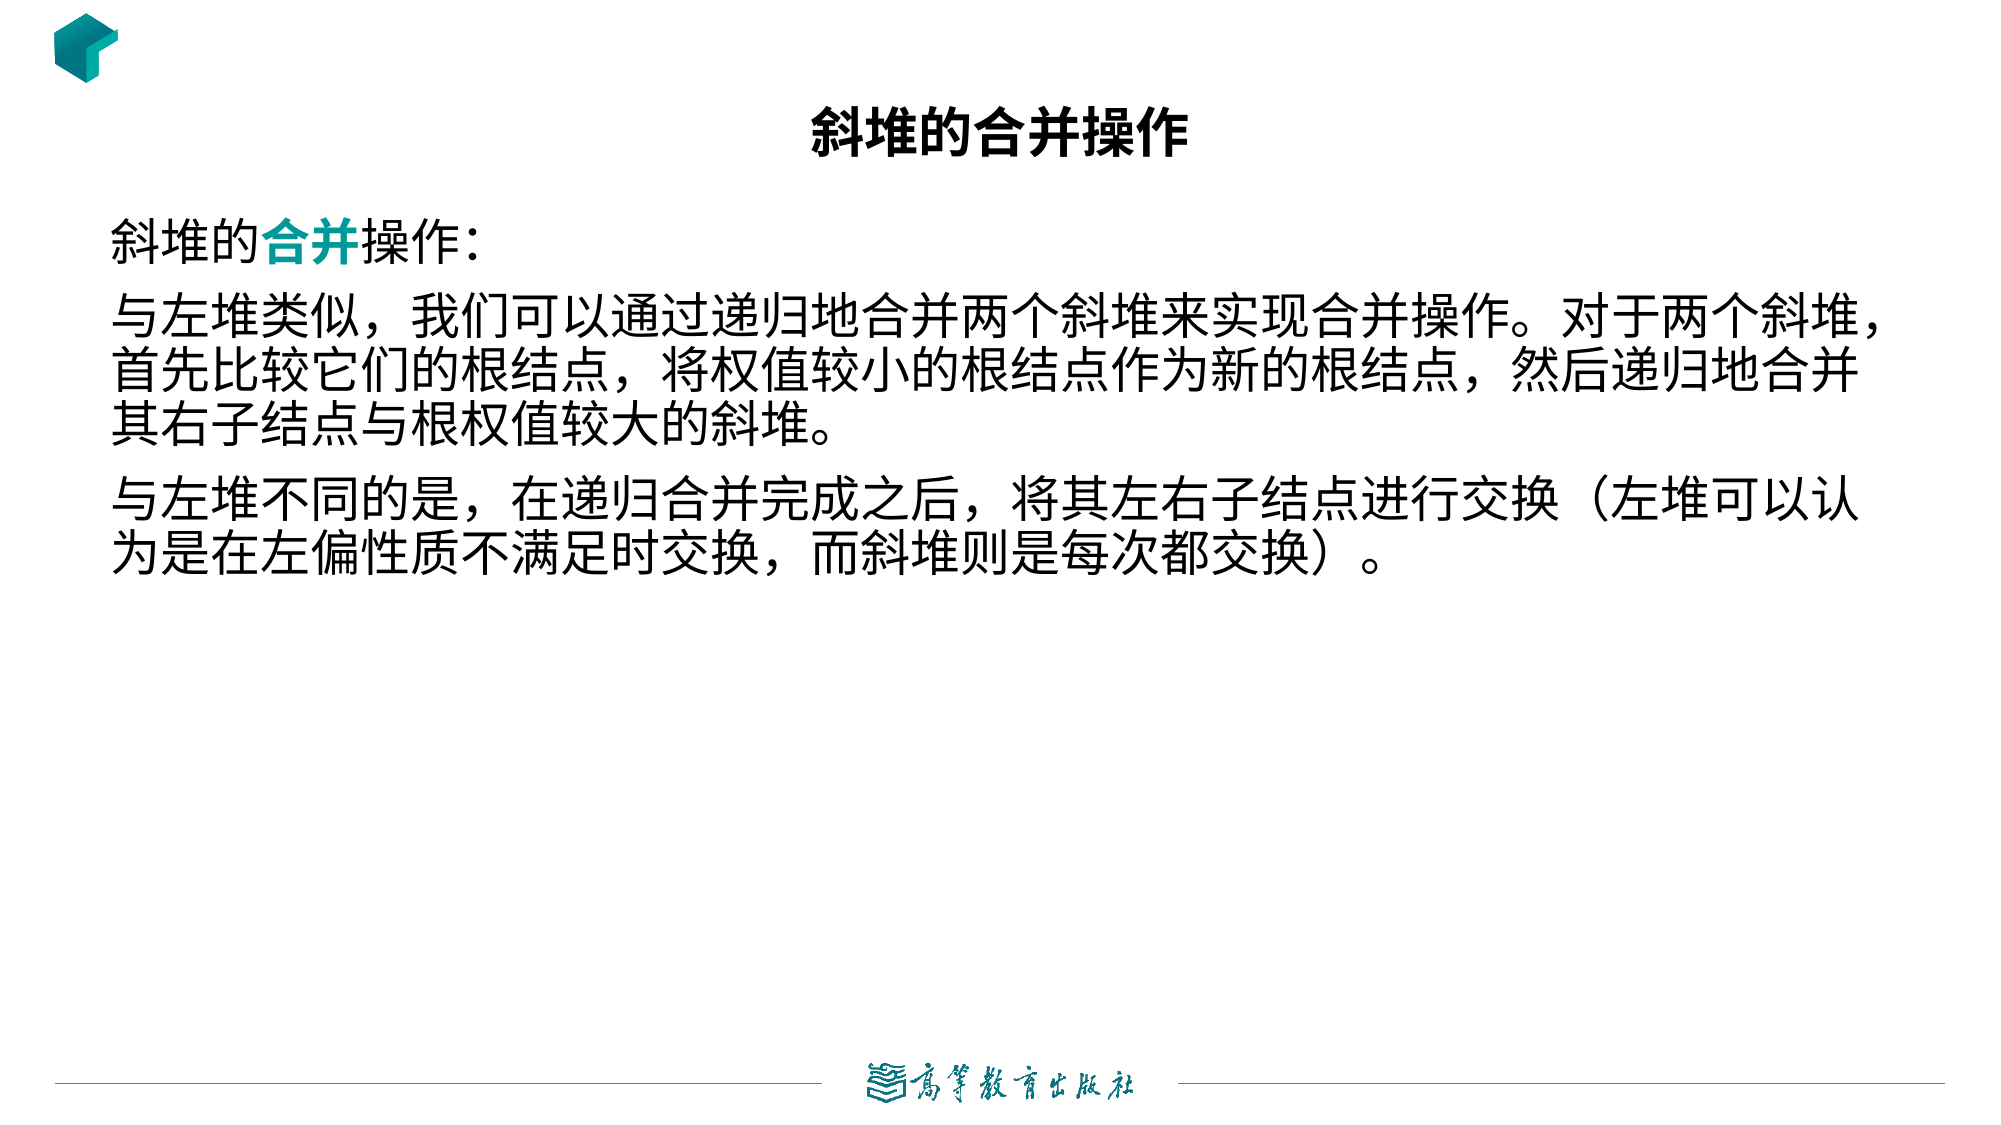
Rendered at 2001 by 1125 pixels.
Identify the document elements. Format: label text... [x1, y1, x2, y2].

picture [867, 1063, 1133, 1103]
list 斜堆的合并操作： 与左堆类似，我们可以通过递归地合并两个斜堆来实现合并操作。对于两个斜堆，首先比较它们的根结点，将权值较小的根结点作为新的根结点，然后递归地合并其右子结点与根权值较大的斜堆。 与左堆不同的是，在递归合并完成之后，将其左右子结点进行交换（左堆可以认为是在左偏性质不满足时交换，而斜堆则是每次都交换）。 [95, 209, 1910, 1039]
title 斜堆的合并操作 [137, 92, 1863, 178]
